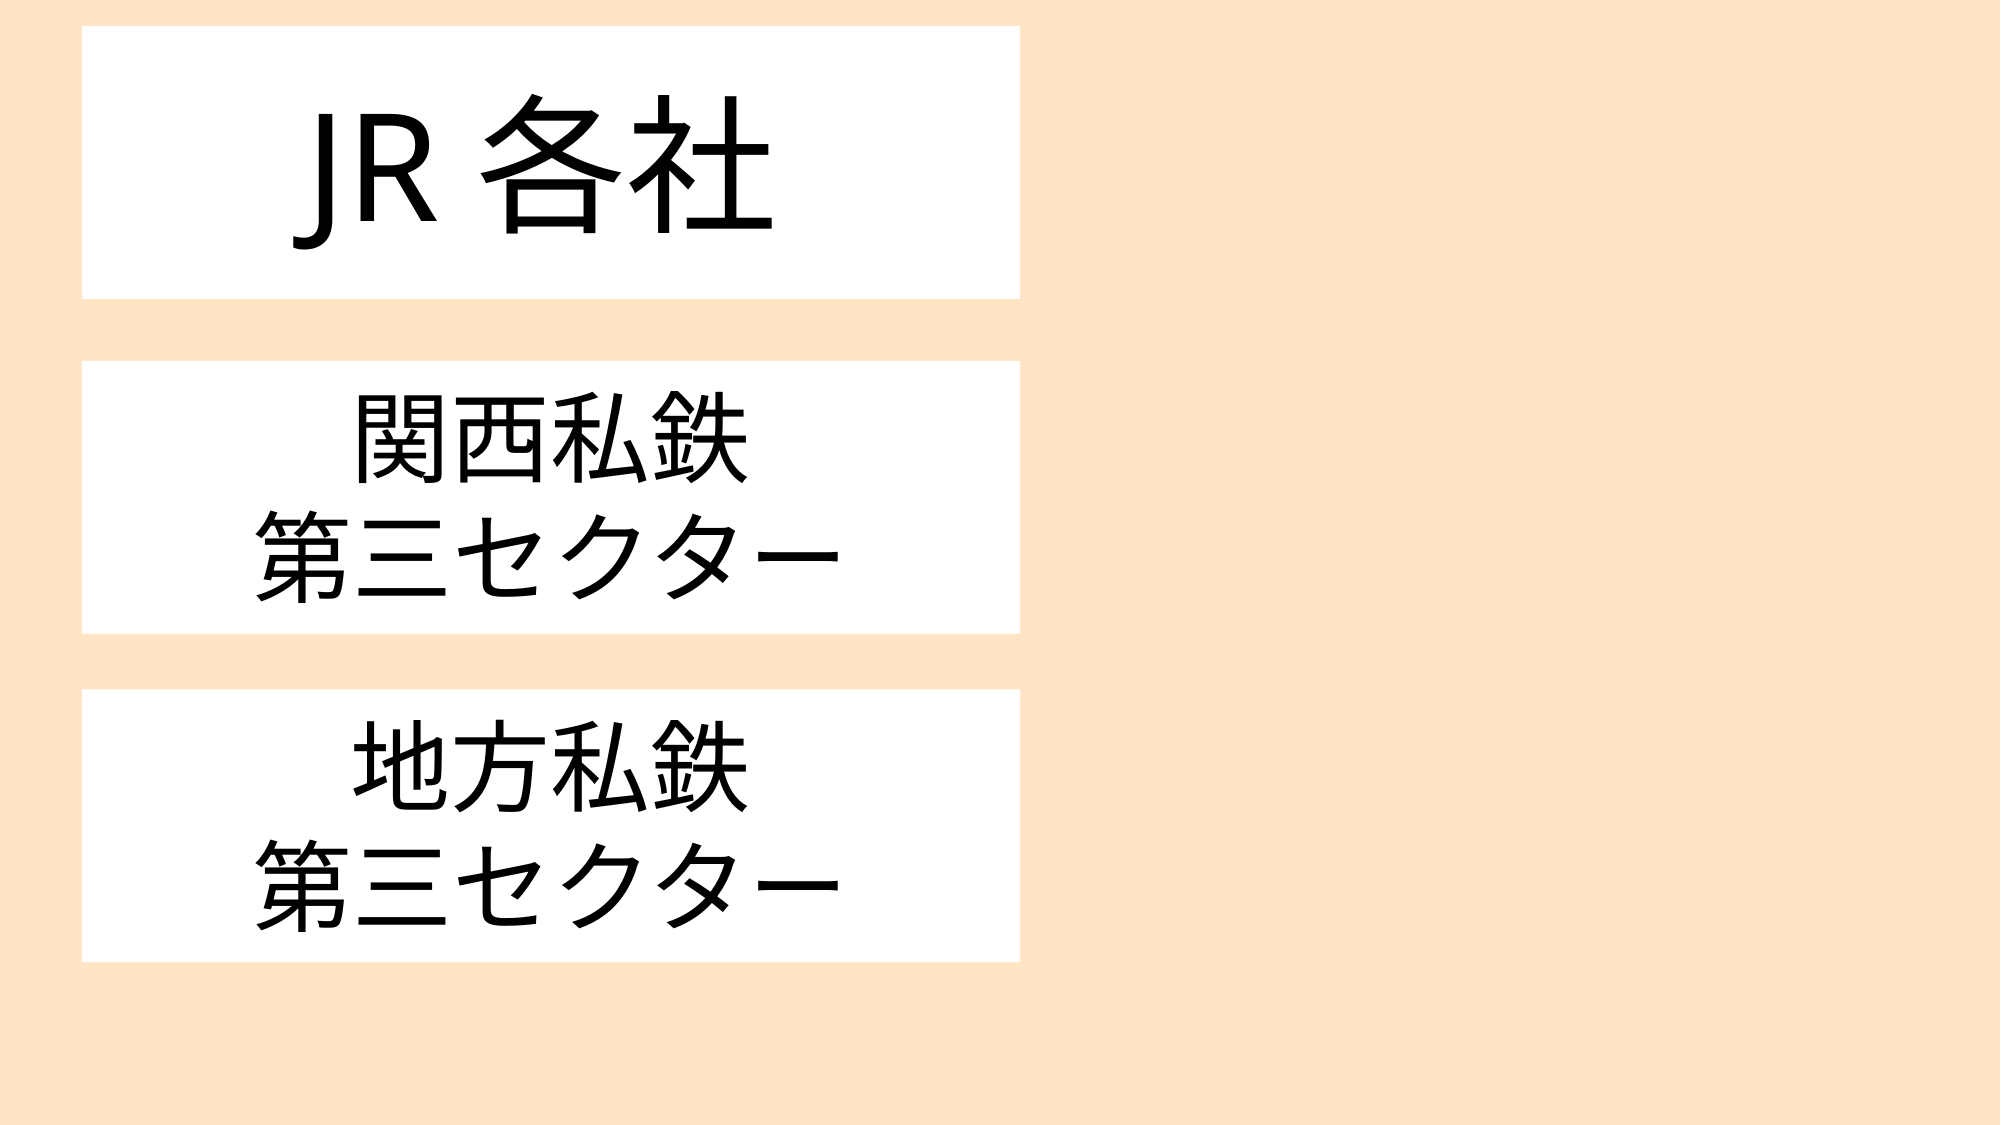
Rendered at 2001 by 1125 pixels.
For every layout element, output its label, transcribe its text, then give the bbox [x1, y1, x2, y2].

text_box JR各社 [81, 64, 1000, 259]
text_box [81, 25, 1021, 300]
text_box 地方私鉄 第三セクター [81, 697, 1020, 952]
text_box [81, 360, 1021, 635]
text_box 関西私鉄 第三セクター [81, 368, 1020, 624]
text_box [81, 688, 1021, 963]
